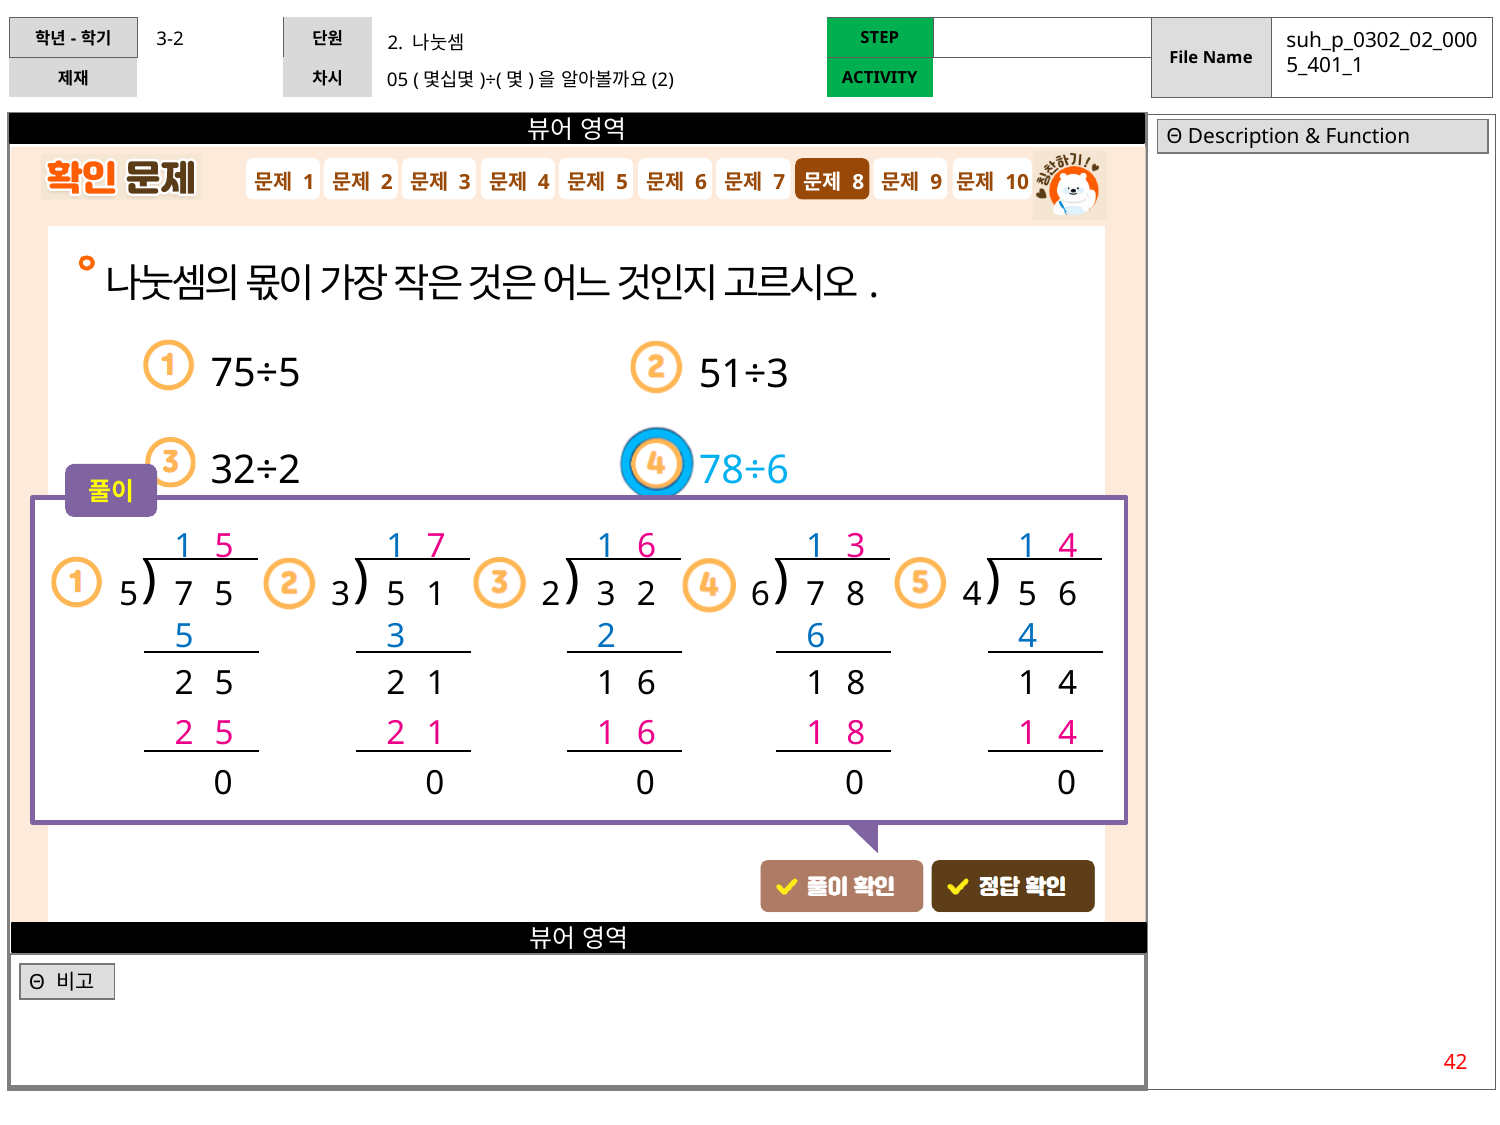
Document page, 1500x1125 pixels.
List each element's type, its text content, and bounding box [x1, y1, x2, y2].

text_box 문제 7 [709, 148, 819, 202]
text_box 나눗셈의 몫이 가장 작은 것은 어느 것인지 고르시오. [90, 231, 1134, 313]
text_box 문제 4 [474, 148, 552, 202]
text_box 풀이 [63, 461, 139, 496]
table_header Θ Description & Function [1158, 120, 1487, 152]
text_box 문제 1 [239, 148, 349, 202]
text_box 문제 8 [819, 148, 898, 202]
picture [628, 338, 684, 396]
picture [892, 555, 948, 611]
text_box 75÷5 [195, 320, 324, 402]
picture [76, 252, 96, 274]
picture [680, 555, 736, 615]
text_box suh_p_0302_02_0005_401_1 [1271, 18, 1500, 84]
picture [631, 438, 683, 489]
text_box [907, 496, 1118, 802]
picture [471, 555, 527, 611]
text_box 문제 3 [395, 148, 474, 202]
picture [758, 857, 925, 914]
text_box 3-2 [141, 18, 284, 55]
text_box 32÷2 [195, 417, 324, 495]
picture [930, 857, 1097, 913]
text_box 문제 2 [349, 148, 395, 202]
picture [613, 422, 699, 496]
text_box 05 (몇십몇)÷(몇)을 알아볼까요(2) [372, 60, 821, 96]
text_box 문제 9 [898, 148, 977, 202]
text_box 문제 5 [552, 148, 631, 202]
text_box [486, 496, 695, 802]
picture [261, 555, 316, 613]
text_box 51÷3 [684, 321, 812, 404]
text_box 78÷6 [684, 417, 812, 495]
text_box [275, 496, 486, 802]
picture [1033, 151, 1107, 220]
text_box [695, 496, 906, 802]
picture [49, 555, 105, 609]
text_box 문제 10 [977, 148, 1052, 202]
text_box 2. 나눗셈 [372, 23, 828, 48]
picture [143, 435, 197, 489]
text_box [30, 495, 1128, 824]
picture [141, 338, 197, 392]
text_box 문제 6 [631, 148, 709, 202]
picture [41, 154, 201, 200]
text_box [63, 496, 274, 802]
text_box [843, 820, 880, 856]
